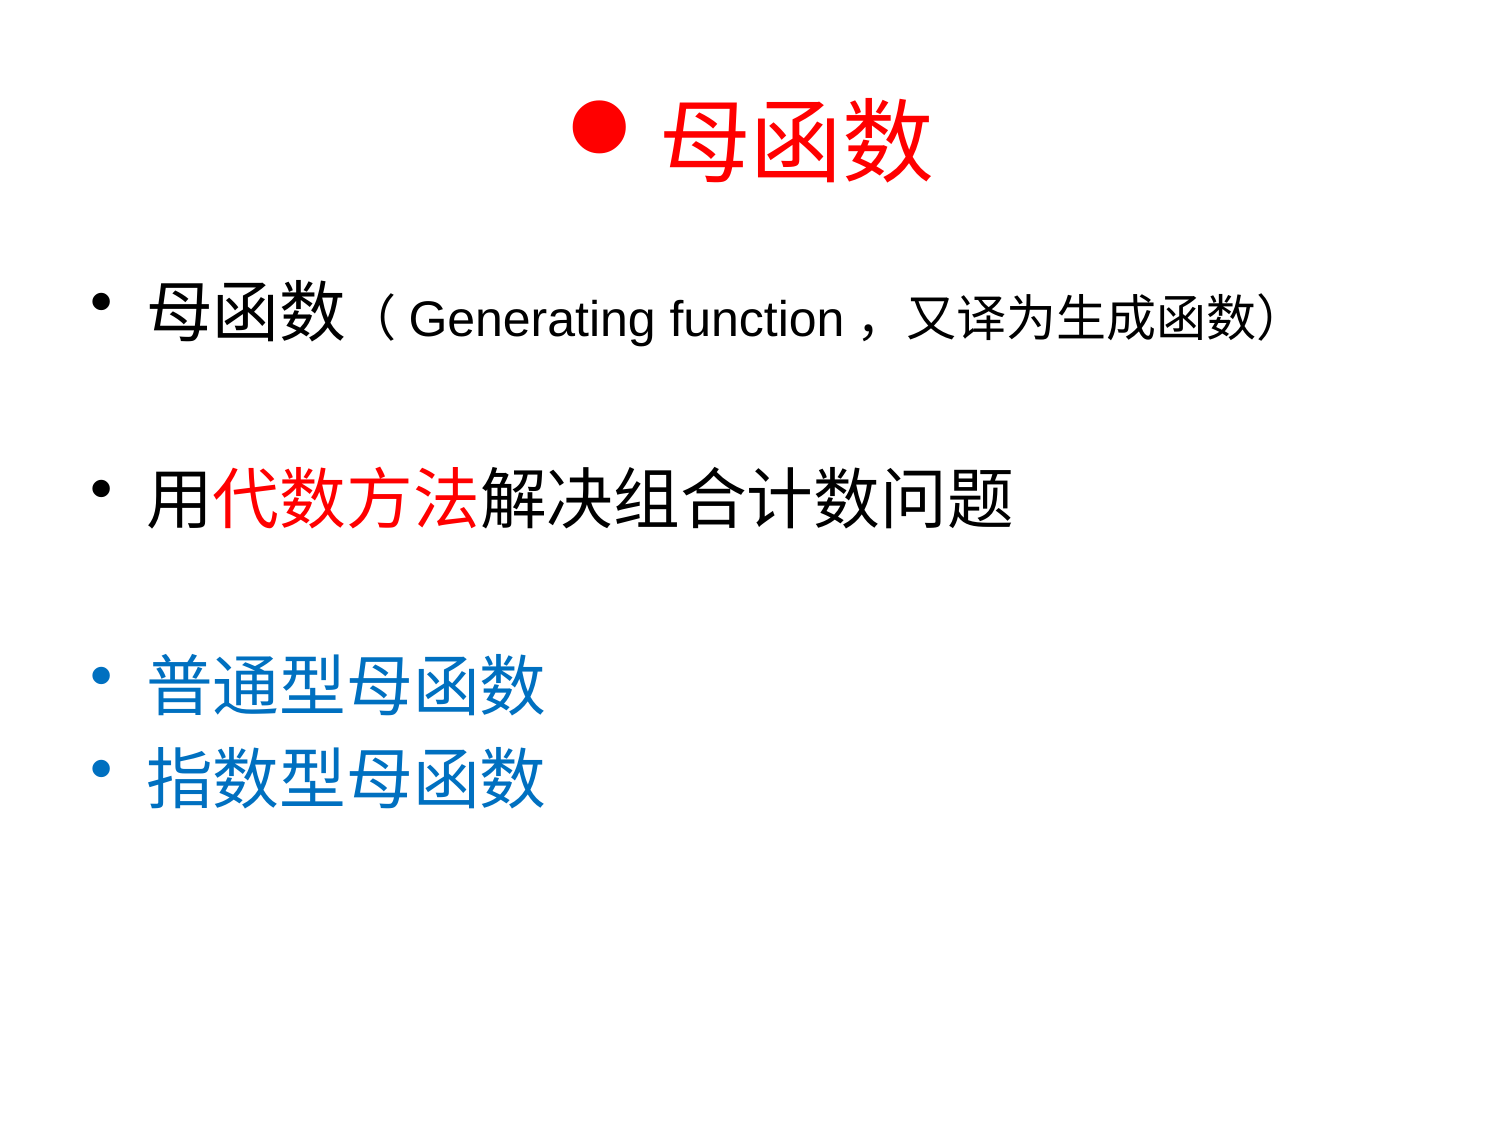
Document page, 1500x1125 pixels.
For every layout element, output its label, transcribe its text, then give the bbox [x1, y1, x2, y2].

title 母函数 [75, 45, 1425, 233]
list 母函数（Generating function，又译为生成函数） 用代数方法解决组合计数问题 普通型母函数 指数型母函数 [75, 262, 1425, 1005]
